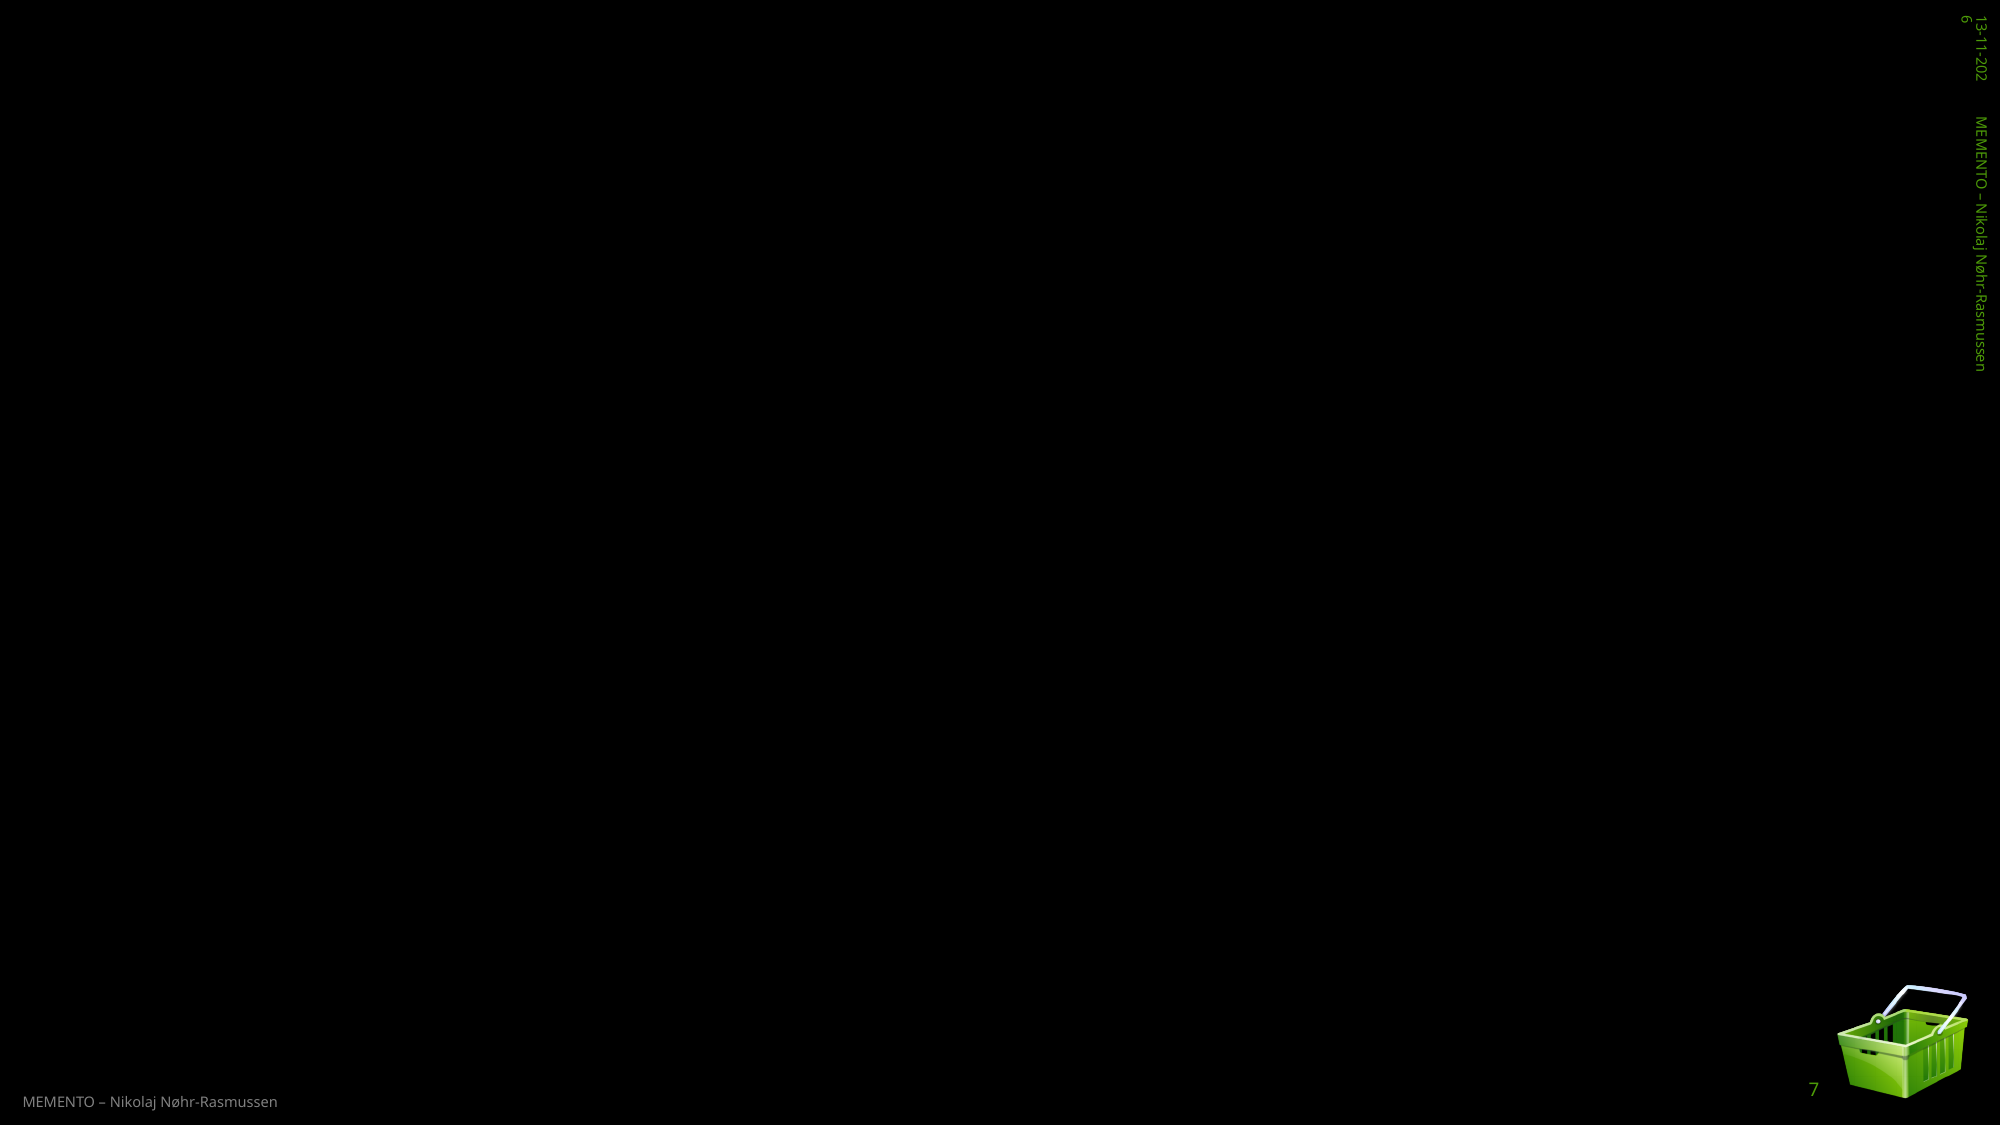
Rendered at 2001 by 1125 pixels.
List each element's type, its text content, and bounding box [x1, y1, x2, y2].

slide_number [1961, 0, 2000, 101]
slide_number 7 [1384, 1060, 1835, 1121]
picture [1834, 967, 2000, 1104]
footer MEMENTO – Nikolaj Nøhr-Rasmussen [1961, 101, 2000, 666]
